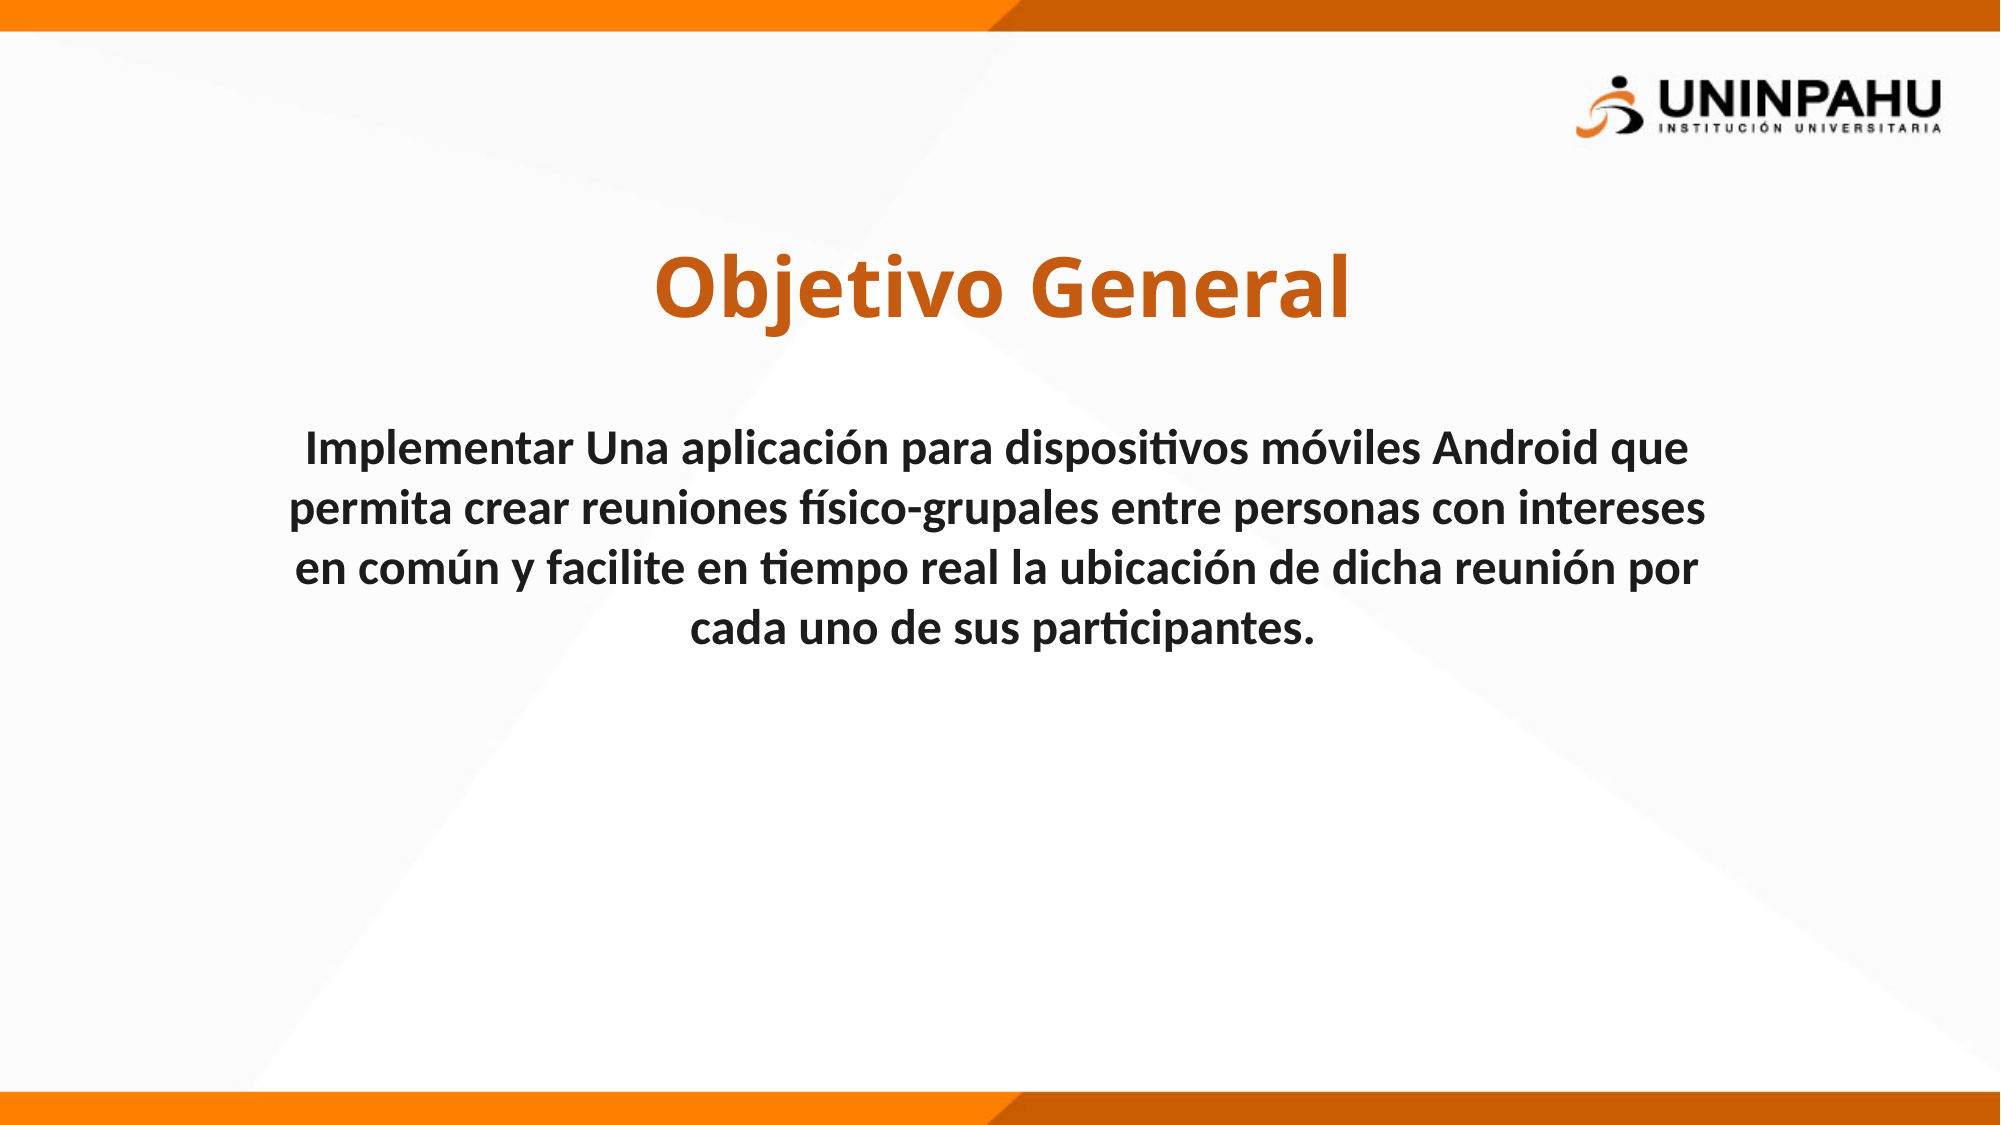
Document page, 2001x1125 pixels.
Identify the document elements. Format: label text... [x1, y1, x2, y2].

text_box Implementar Una aplicación para dispositivos móviles Android que permita crear reuniones físico-grupales entre personas con intereses en común y facilite en tiempo real la ubicación de dicha reunión por cada uno de sus participantes. [273, 406, 1733, 722]
picture [0, 0, 2000, 1125]
text_box Objetivo General [89, 214, 1917, 368]
